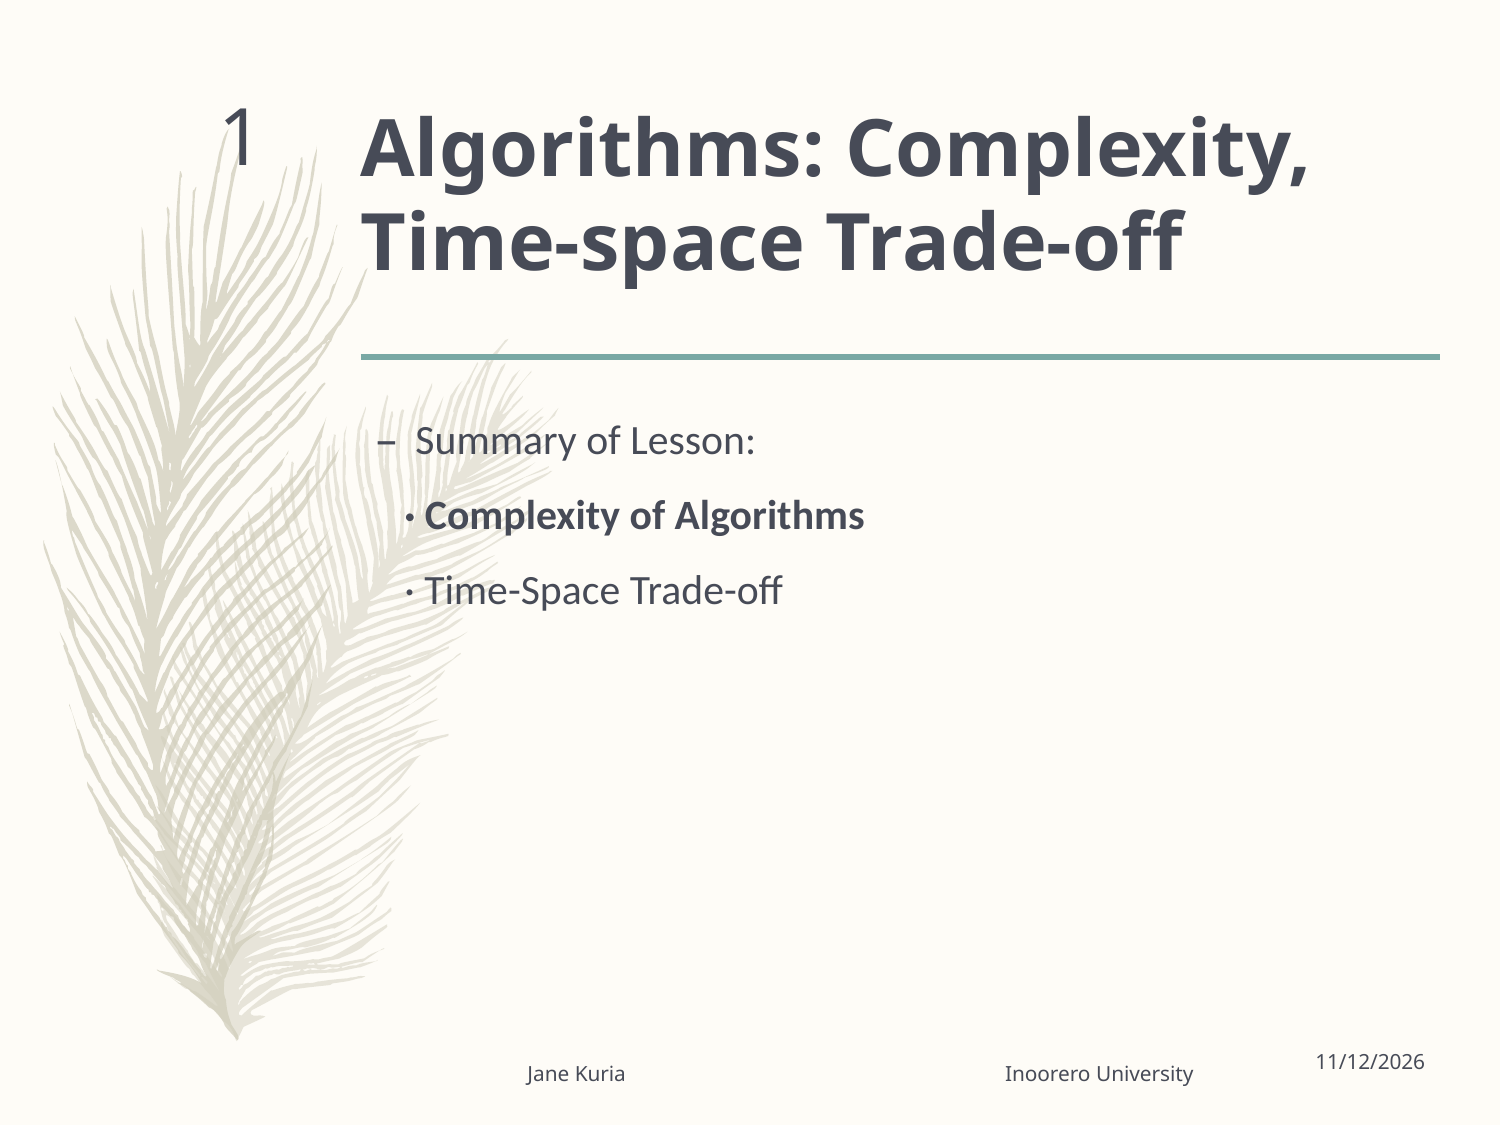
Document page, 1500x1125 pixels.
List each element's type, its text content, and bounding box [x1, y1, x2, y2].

list Summary of Lesson: · Complexity of Algorithms · Time-Space Trade-off [360, 399, 1440, 999]
title Algorithms: Complexity, Time-space Trade-off [345, 93, 1440, 350]
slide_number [1102, 1032, 1440, 1093]
footer Jane Kuria Inoorero University [512, 1042, 1325, 1103]
slide_number 1 [46, 102, 279, 203]
